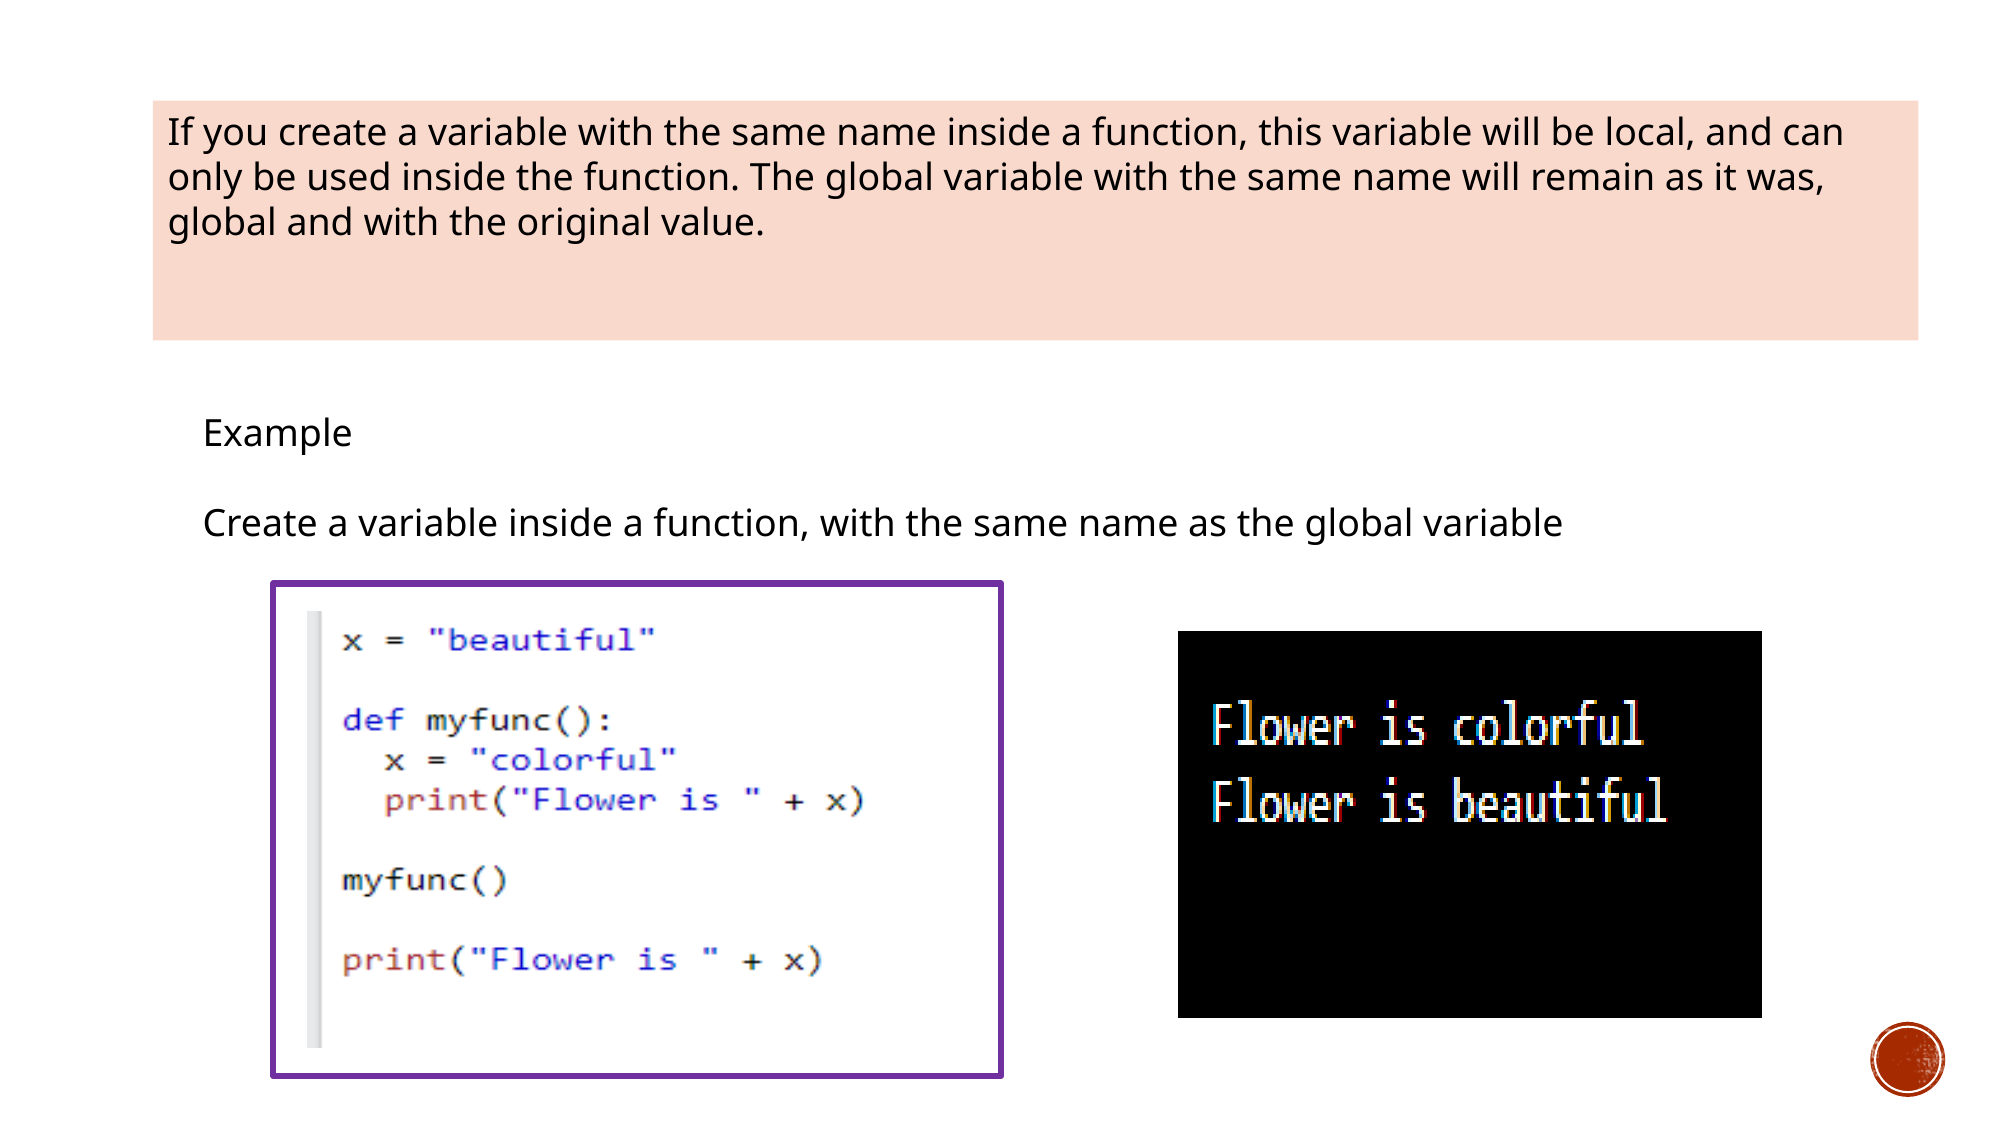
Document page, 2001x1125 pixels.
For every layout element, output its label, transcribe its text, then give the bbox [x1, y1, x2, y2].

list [311, 615, 965, 1046]
picture [1178, 631, 1762, 1018]
text_box Example Create a variable inside a function, with the same name as the global variable [187, 401, 1711, 552]
picture [307, 611, 967, 1048]
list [1181, 635, 1758, 1015]
text_box If you create a variable with the same name inside a function, this variable will be local, and can only be used inside the function. The global variable with the same name will remain as it was, global and with the original value. [152, 100, 1919, 341]
text_box [272, 583, 1002, 1077]
